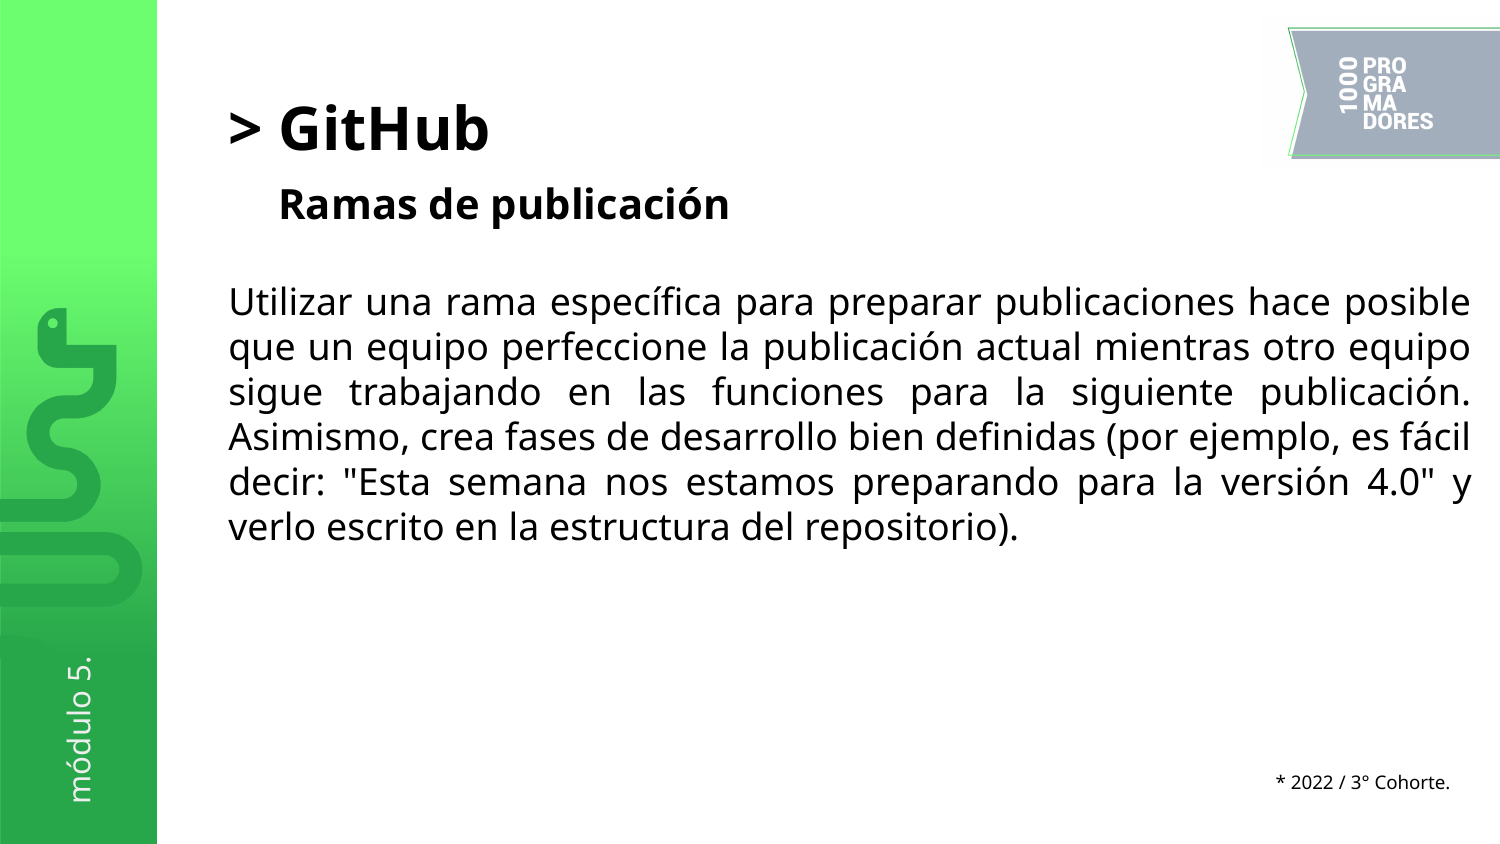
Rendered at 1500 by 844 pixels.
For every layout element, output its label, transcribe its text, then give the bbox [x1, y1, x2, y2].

picture [1259, 15, 1500, 169]
text_box Utilizar una rama específica para preparar publicaciones hace posible que un equipo perfeccione la publicación actual mientras otro equipo sigue trabajando en las funciones para la siguiente publicación. Asimismo, crea fases de desarrollo bien definidas (por ejemplo, es fácil decir: "Esta semana nos estamos preparando para la versión 4.0" y verlo escrito en la estructura del repositorio). [213, 263, 1488, 775]
picture [0, 0, 157, 844]
text_box Ramas de publicación [263, 162, 1254, 243]
text_box > GitHub [213, 75, 1204, 156]
text_box * 2022 / 3° Cohorte. [1131, 775, 1462, 799]
